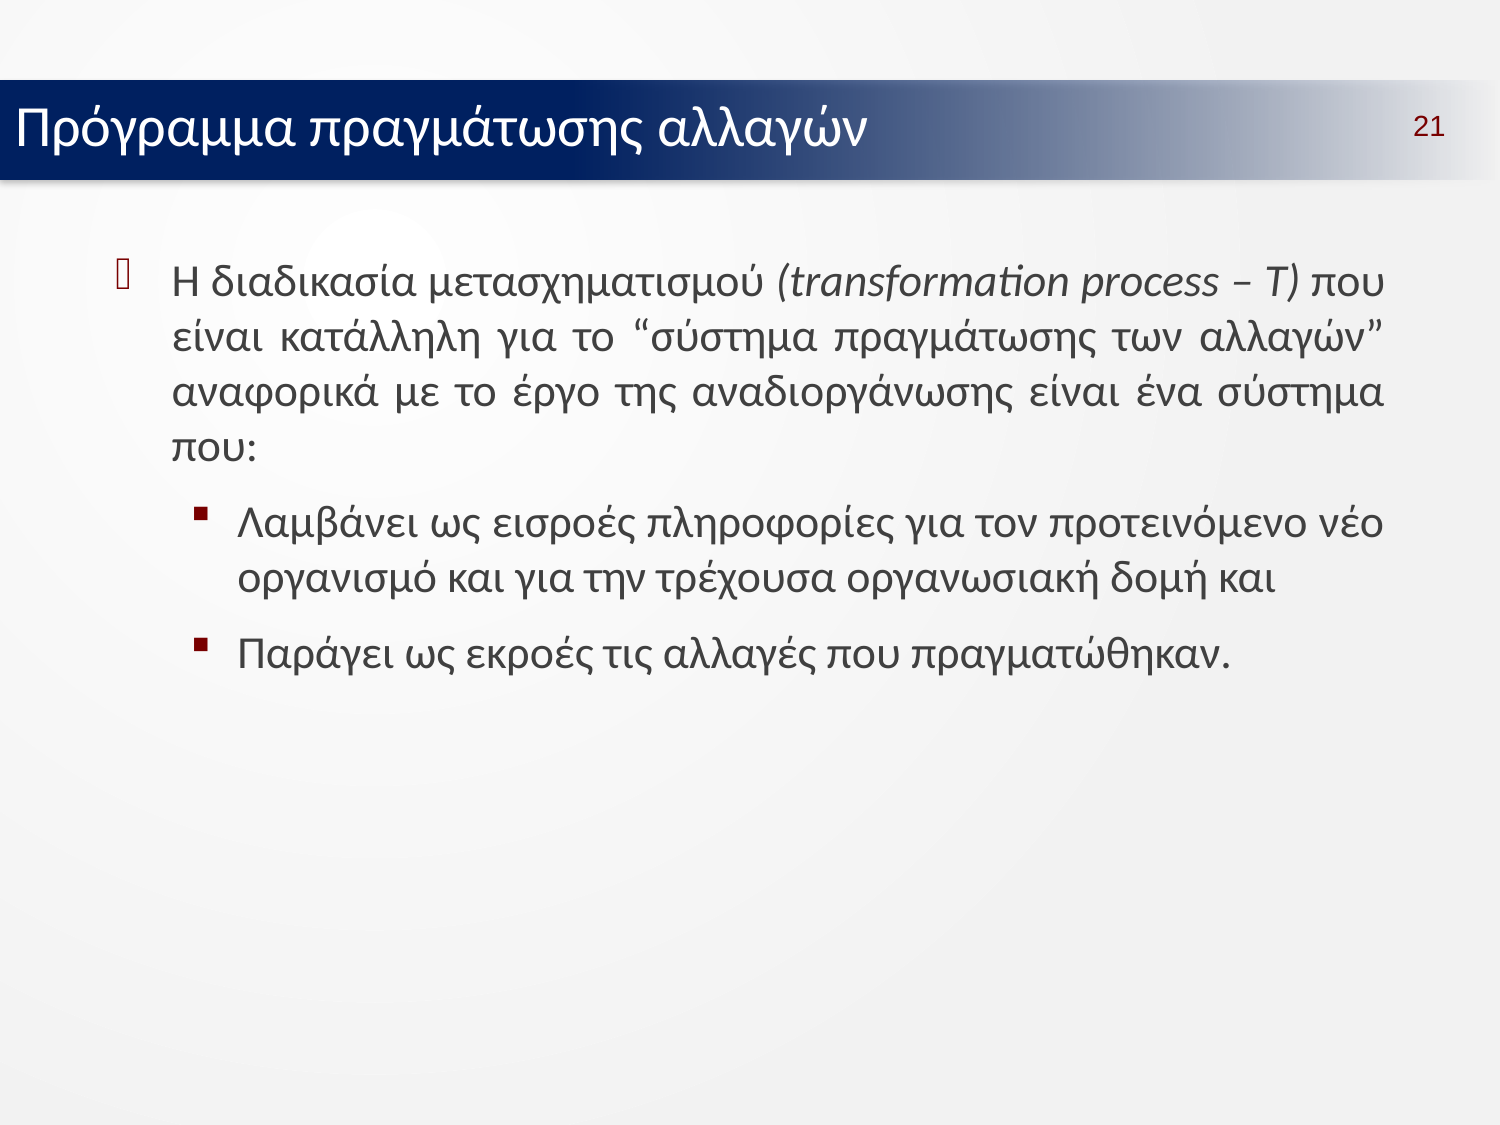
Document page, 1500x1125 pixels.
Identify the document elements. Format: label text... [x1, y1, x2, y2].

list Πρόγραμμα πραγμάτωσης αλλαγών [0, 80, 1318, 180]
list Η διαδικασία μετασχηματισμού (transformation process – T) που είναι κατάλληλη για το “σύστημα πραγμάτωσης των αλλαγών” αναφορικά με το έργο της αναδιοργάνωσης είναι ένα σύστημα που: Λαμβάνει ως εισροές πληροφορίες για τον προτεινόμενο νέο οργανισμό και για την τρέχουσα οργανωσιακή δομή και Παράγει ως εκροές τις αλλαγές που πραγματώθηκαν. [100, 243, 1401, 970]
slide_number 21 [1388, 100, 1471, 163]
